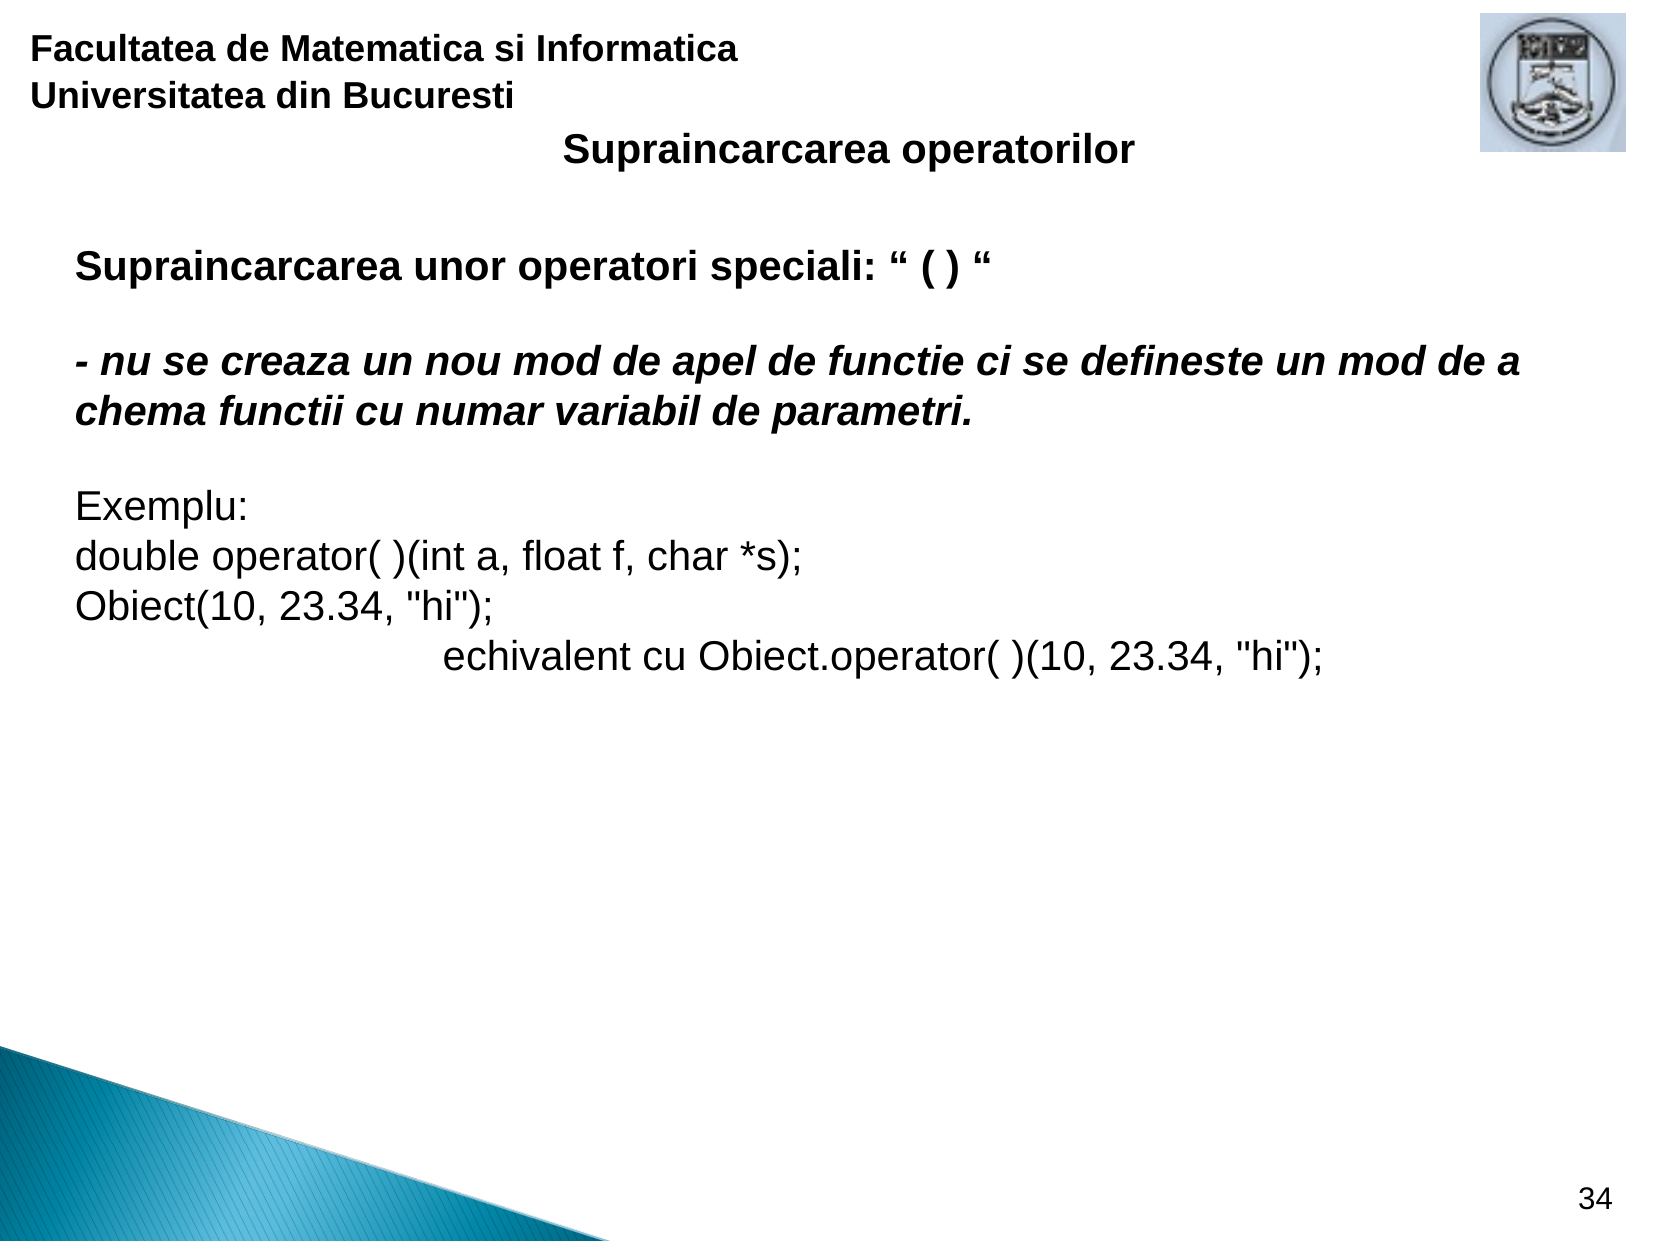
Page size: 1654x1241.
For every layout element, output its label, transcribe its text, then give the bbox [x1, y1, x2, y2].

picture [0, 1045, 615, 1241]
picture [1480, 13, 1626, 152]
text_box Supraincarcarea operatorilor [547, 90, 1230, 165]
text_box 34 [1539, 1158, 1630, 1225]
text_box Facultatea de Matematica si Informatica Universitatea din Bucuresti [13, 13, 841, 122]
text_box Supraincarcarea unor operatori speciali: “ ( ) “ - nu se creaza un nou mod de apel de functie ci se defineste un mod de a chema functii cu numar variabil de parametri. Exemplu: double operator( )(int a, float f, char *s); Obiect(10, 23.34, "hi"); echivalent cu Obiect.operator( )(10, 23.34, "hi"); [60, 231, 1620, 705]
